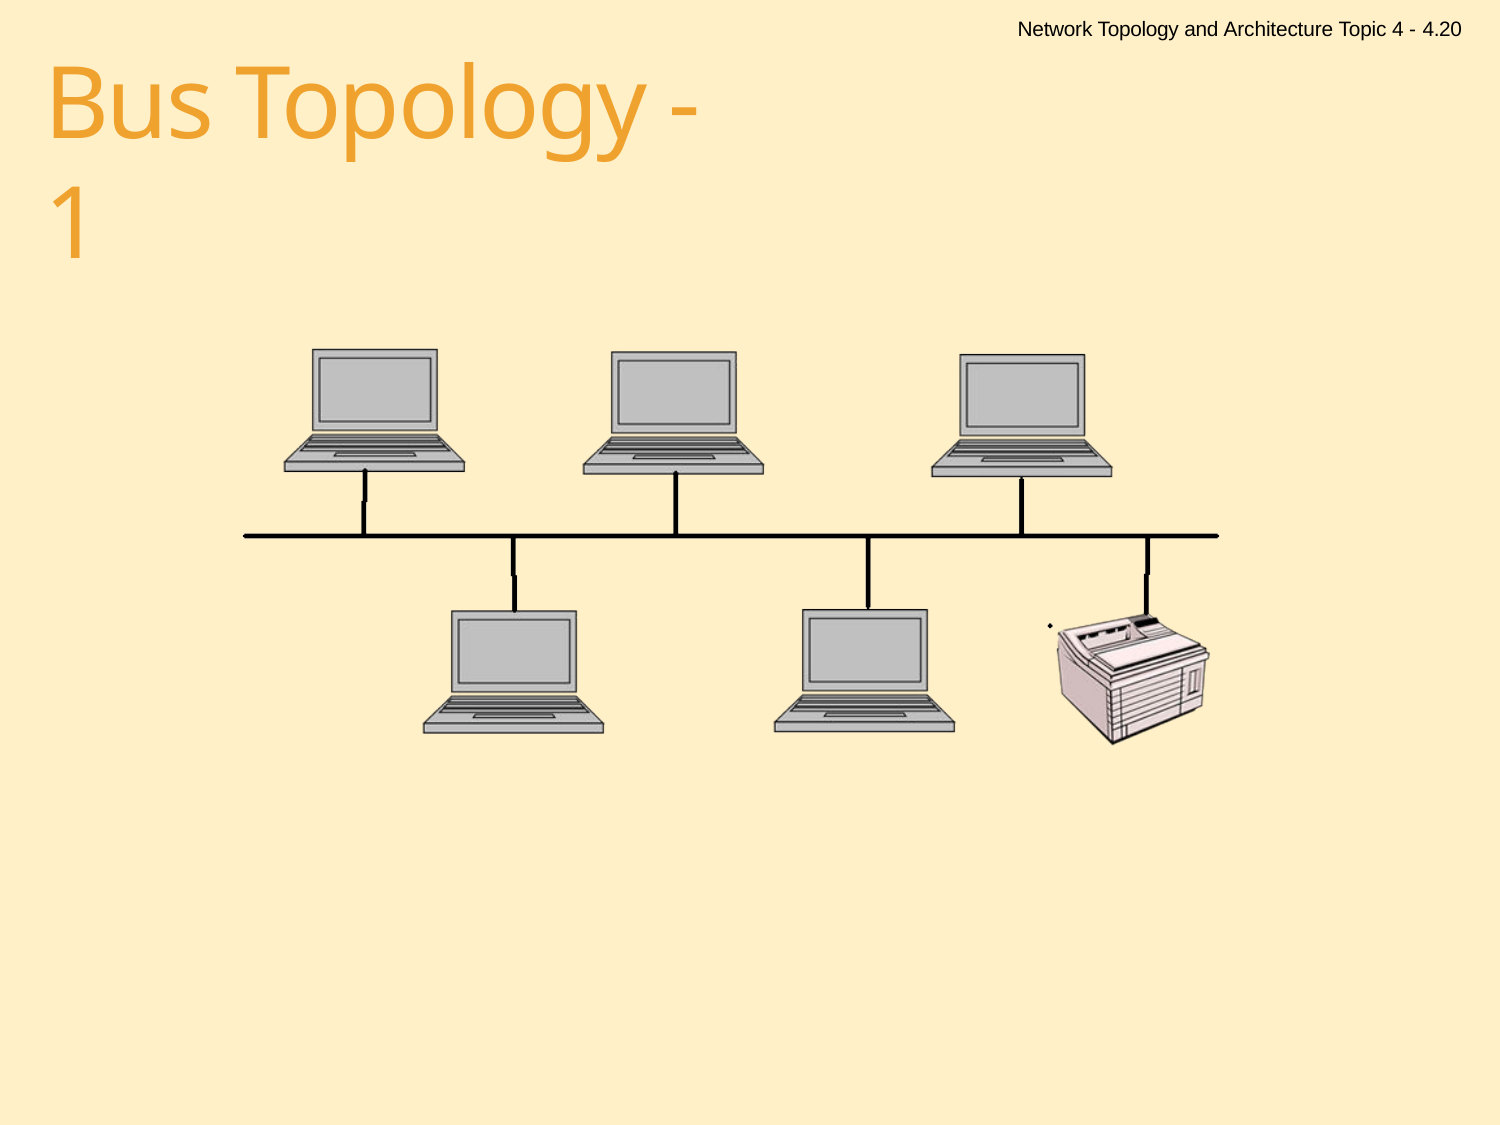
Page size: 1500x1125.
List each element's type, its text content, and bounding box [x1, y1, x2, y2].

text_box Network Topology and Architecture Topic 4 - 4.20 [1015, 13, 1488, 41]
text_box [230, 255, 1270, 842]
title Bus Topology - 1 [42, 36, 741, 279]
